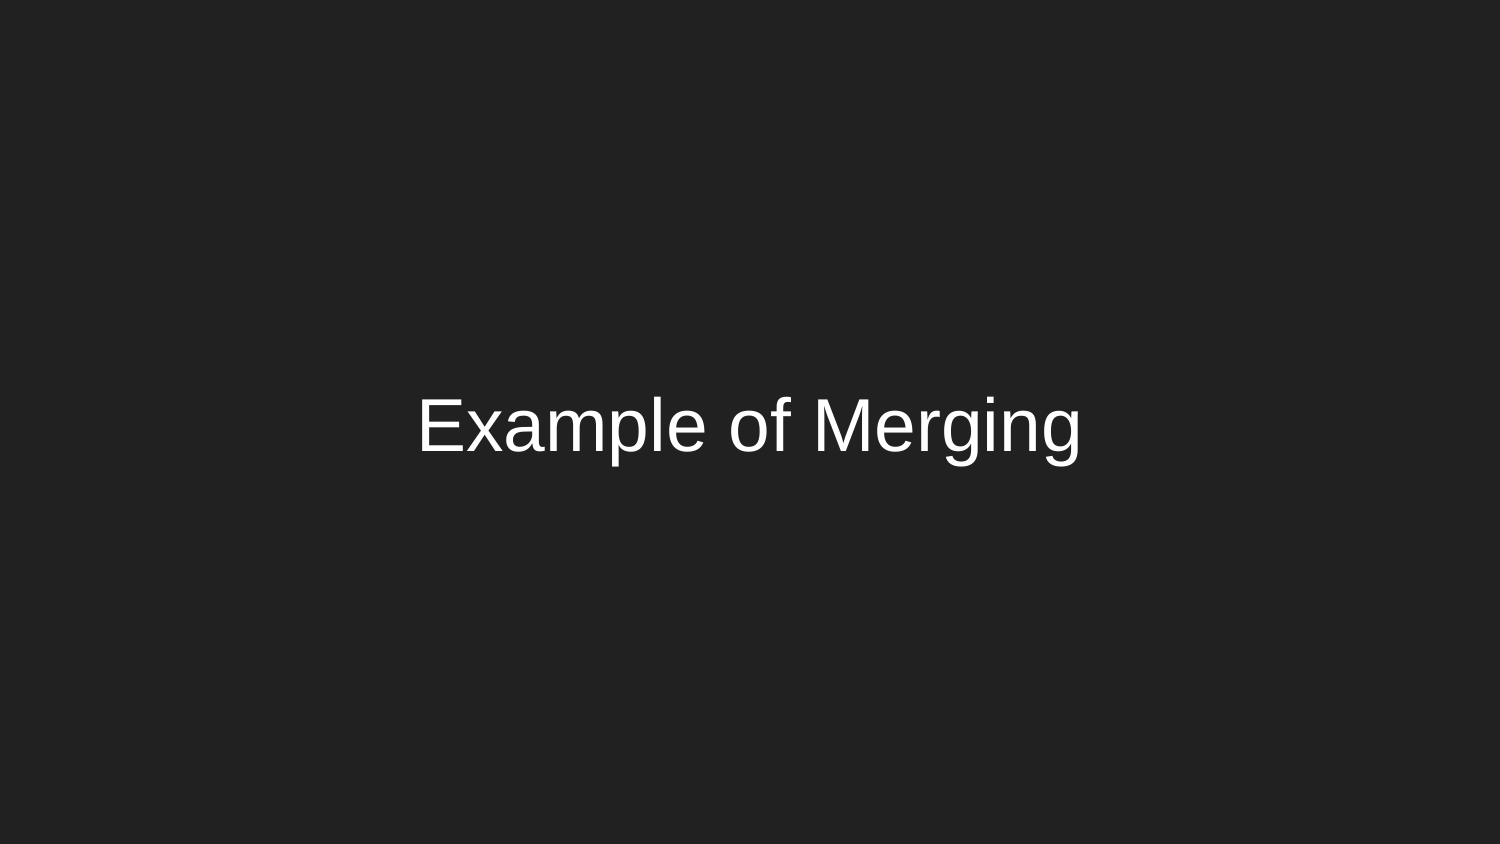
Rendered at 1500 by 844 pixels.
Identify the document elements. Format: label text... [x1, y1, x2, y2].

title Example of Merging [51, 352, 1449, 491]
